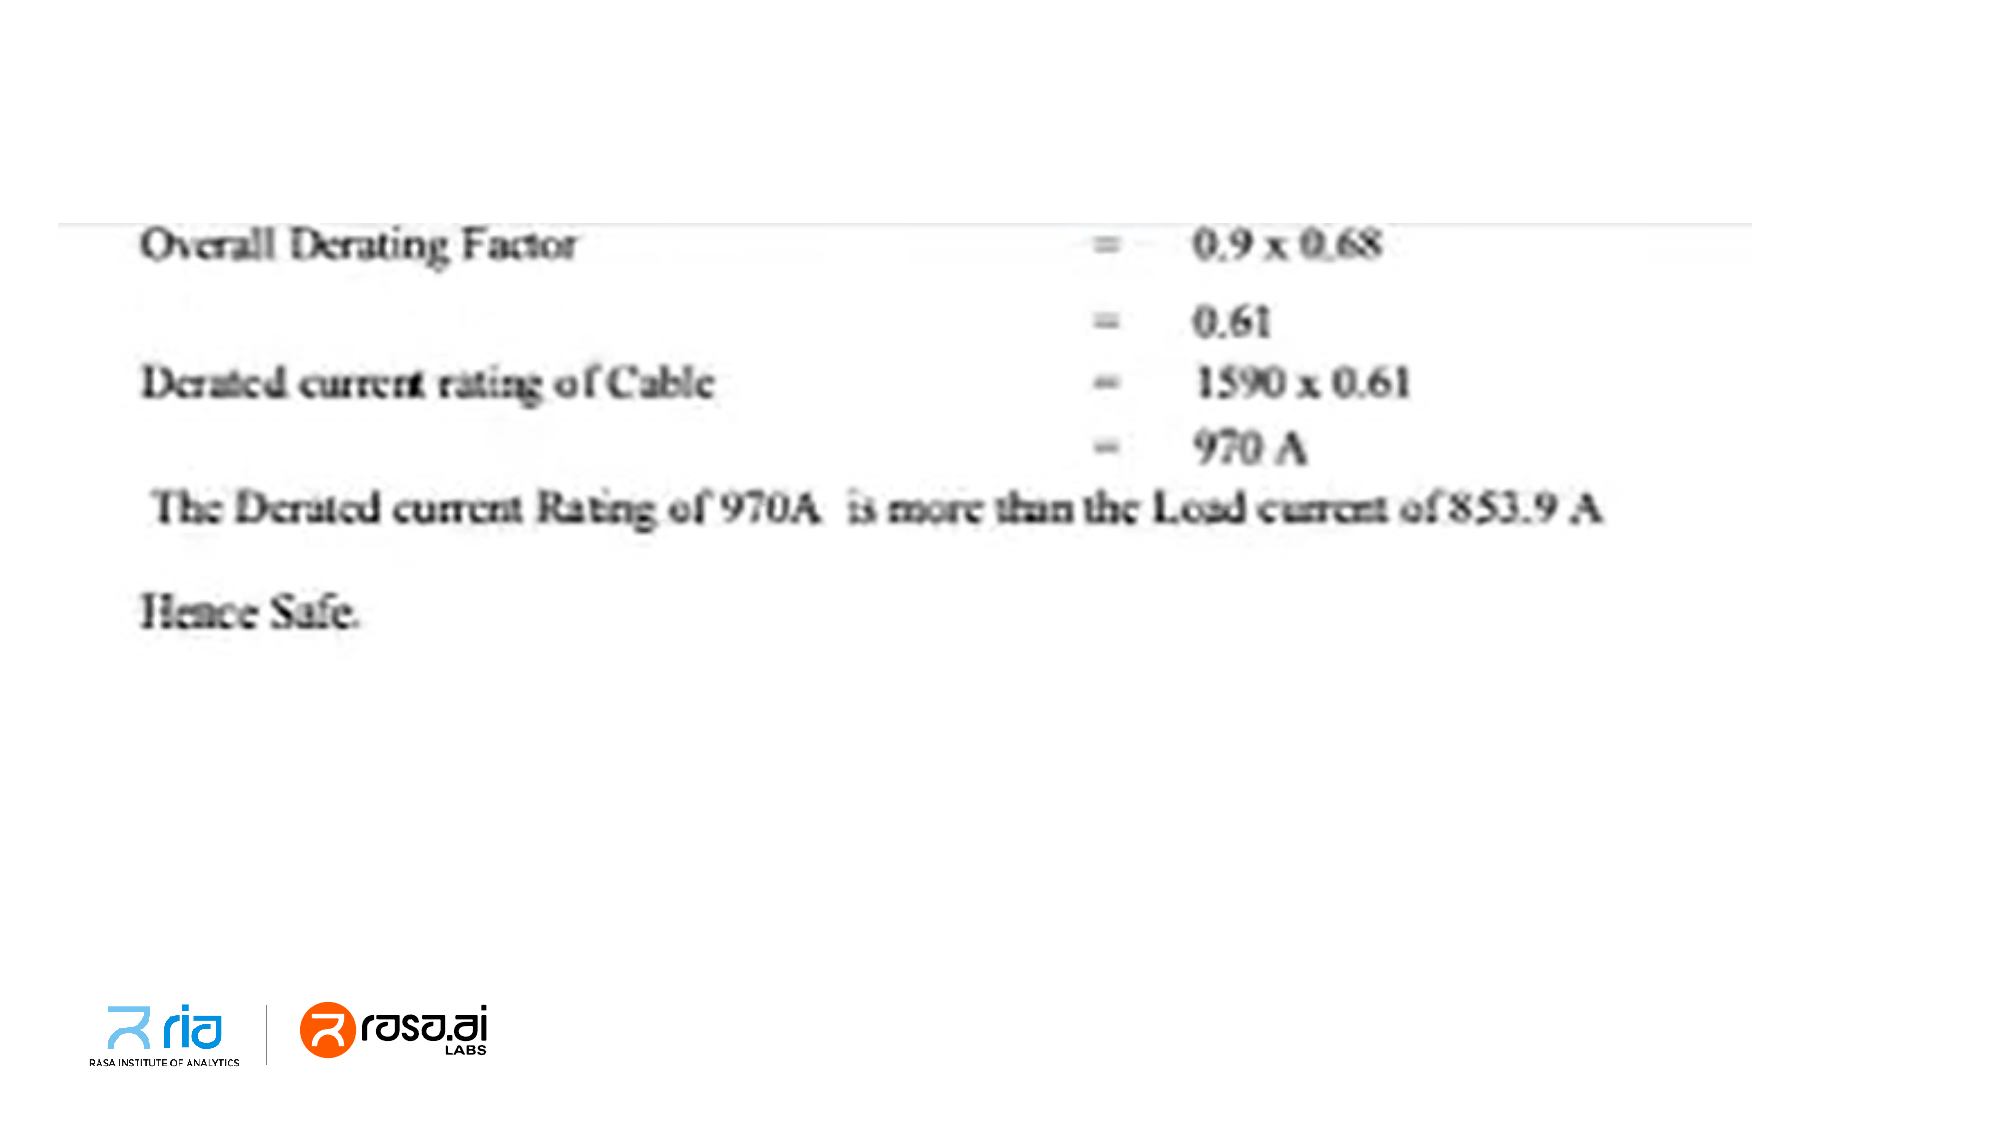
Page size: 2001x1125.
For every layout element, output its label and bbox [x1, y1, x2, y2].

picture [78, 992, 250, 1078]
list [58, 223, 1752, 665]
